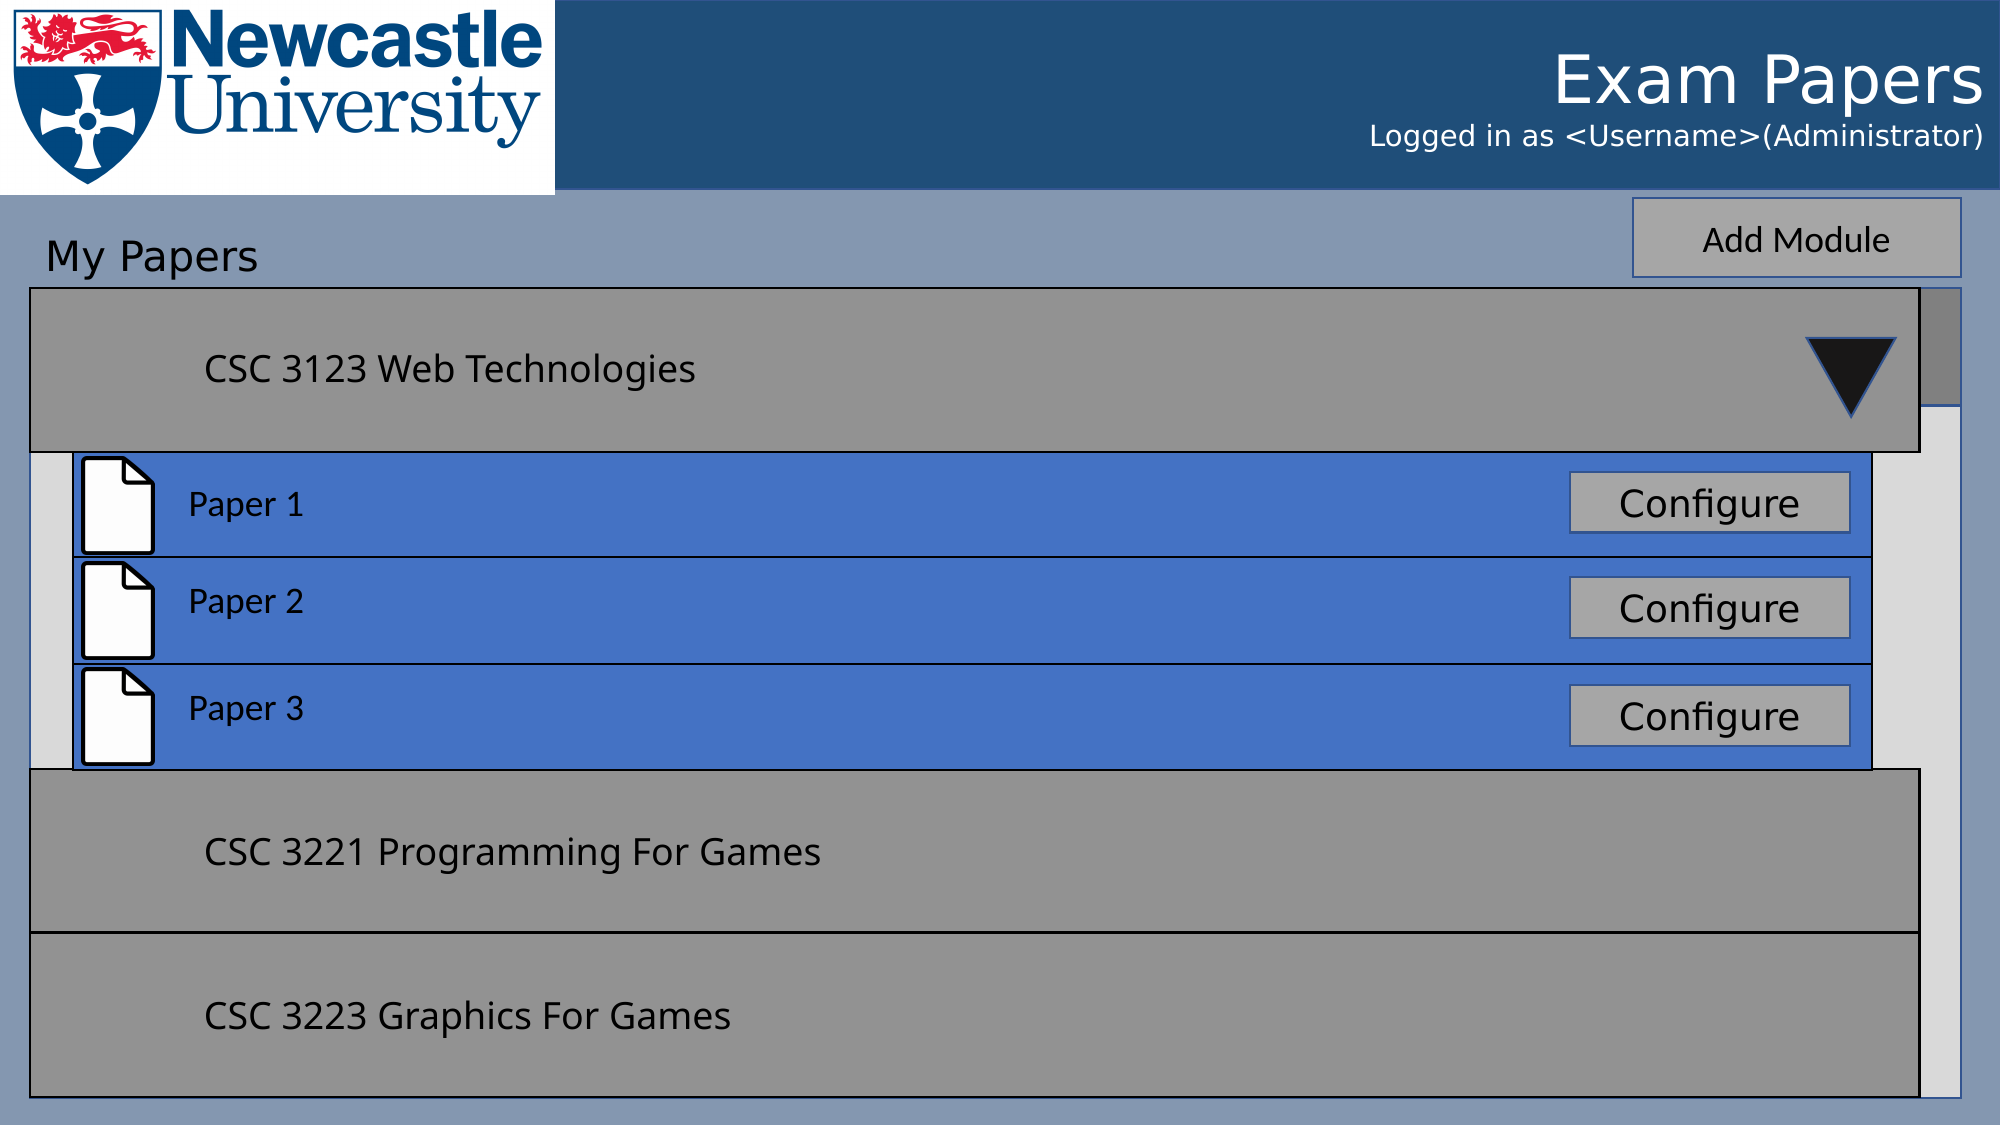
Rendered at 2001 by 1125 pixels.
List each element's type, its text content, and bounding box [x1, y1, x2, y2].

text_box Configure [1569, 471, 1851, 534]
text_box My Papers [30, 222, 820, 287]
text_box Configure [1569, 576, 1851, 639]
text_box Exam Papers Logged in as <Username>(Administrator) [555, 0, 2000, 190]
text_box [29, 932, 1921, 1098]
text_box Configure [1569, 684, 1851, 747]
text_box [72, 663, 1873, 771]
text_box [1804, 336, 1898, 420]
text_box CSC 3223 Graphics For Games [189, 985, 1700, 1045]
text_box Paper 3 [173, 675, 1602, 736]
text_box [1921, 287, 1962, 407]
picture [81, 561, 155, 660]
picture [81, 667, 155, 766]
text_box [29, 287, 1921, 453]
text_box CSC 3123 Web Technologies [189, 337, 1700, 398]
text_box [72, 451, 1873, 556]
text_box Paper 1 [173, 471, 1569, 532]
picture [81, 455, 155, 555]
text_box Paper 2 [173, 568, 1602, 629]
text_box [29, 768, 1921, 932]
text_box CSC 3221 Programming For Games [189, 821, 1700, 881]
text_box [72, 556, 1873, 663]
text_box [29, 407, 1962, 1099]
text_box Add Module [1632, 197, 1962, 278]
picture [0, 0, 555, 195]
